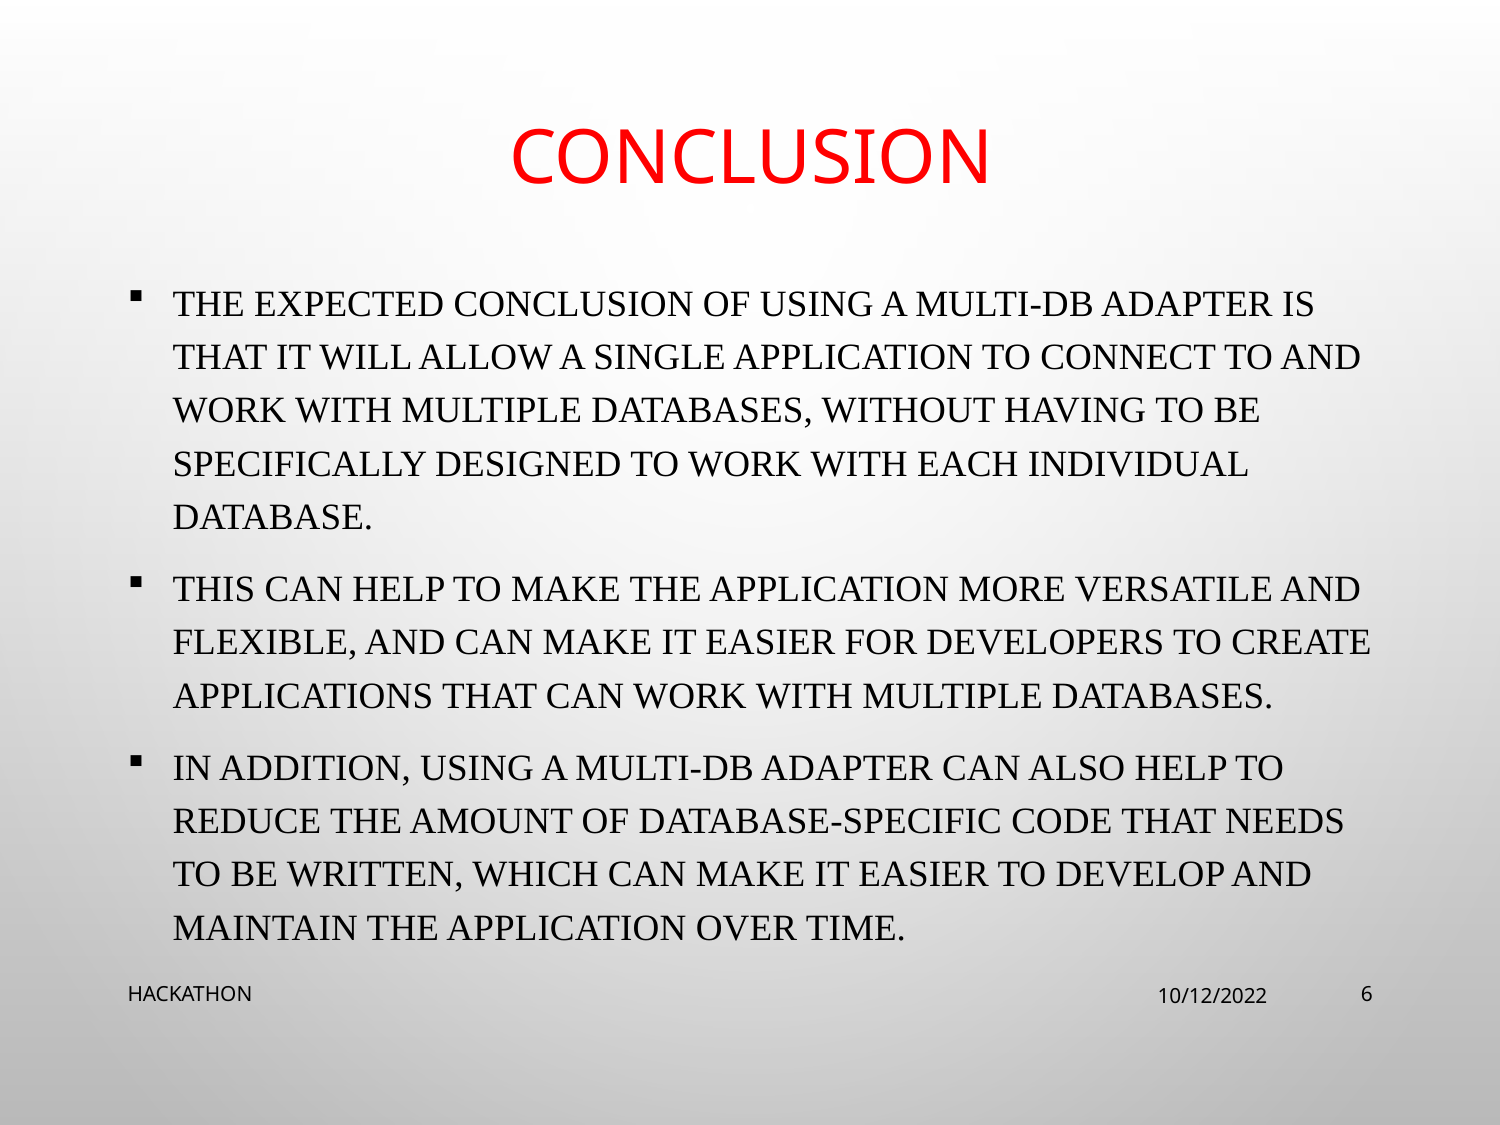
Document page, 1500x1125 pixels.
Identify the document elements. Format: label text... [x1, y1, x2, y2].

list The expected conclusion of using a multi-DB adapter is that it will allow a single application to connect to and work with multiple databases, without having to be specifically designed to work with each individual database. This can help to make the application more versatile and flexible, and can make it easier for developers to create applications that can work with multiple databases. In addition, using a multi-DB adapter can also help to reduce the amount of database-specific code that needs to be written, which can make it easier to develop and maintain the application over time. [112, 262, 1400, 970]
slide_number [944, 965, 1283, 1025]
footer HACKATHON [112, 965, 934, 1025]
picture [0, 0, 1500, 1125]
slide_number 6 [1293, 965, 1388, 1025]
title Conclusion [201, 54, 1283, 262]
